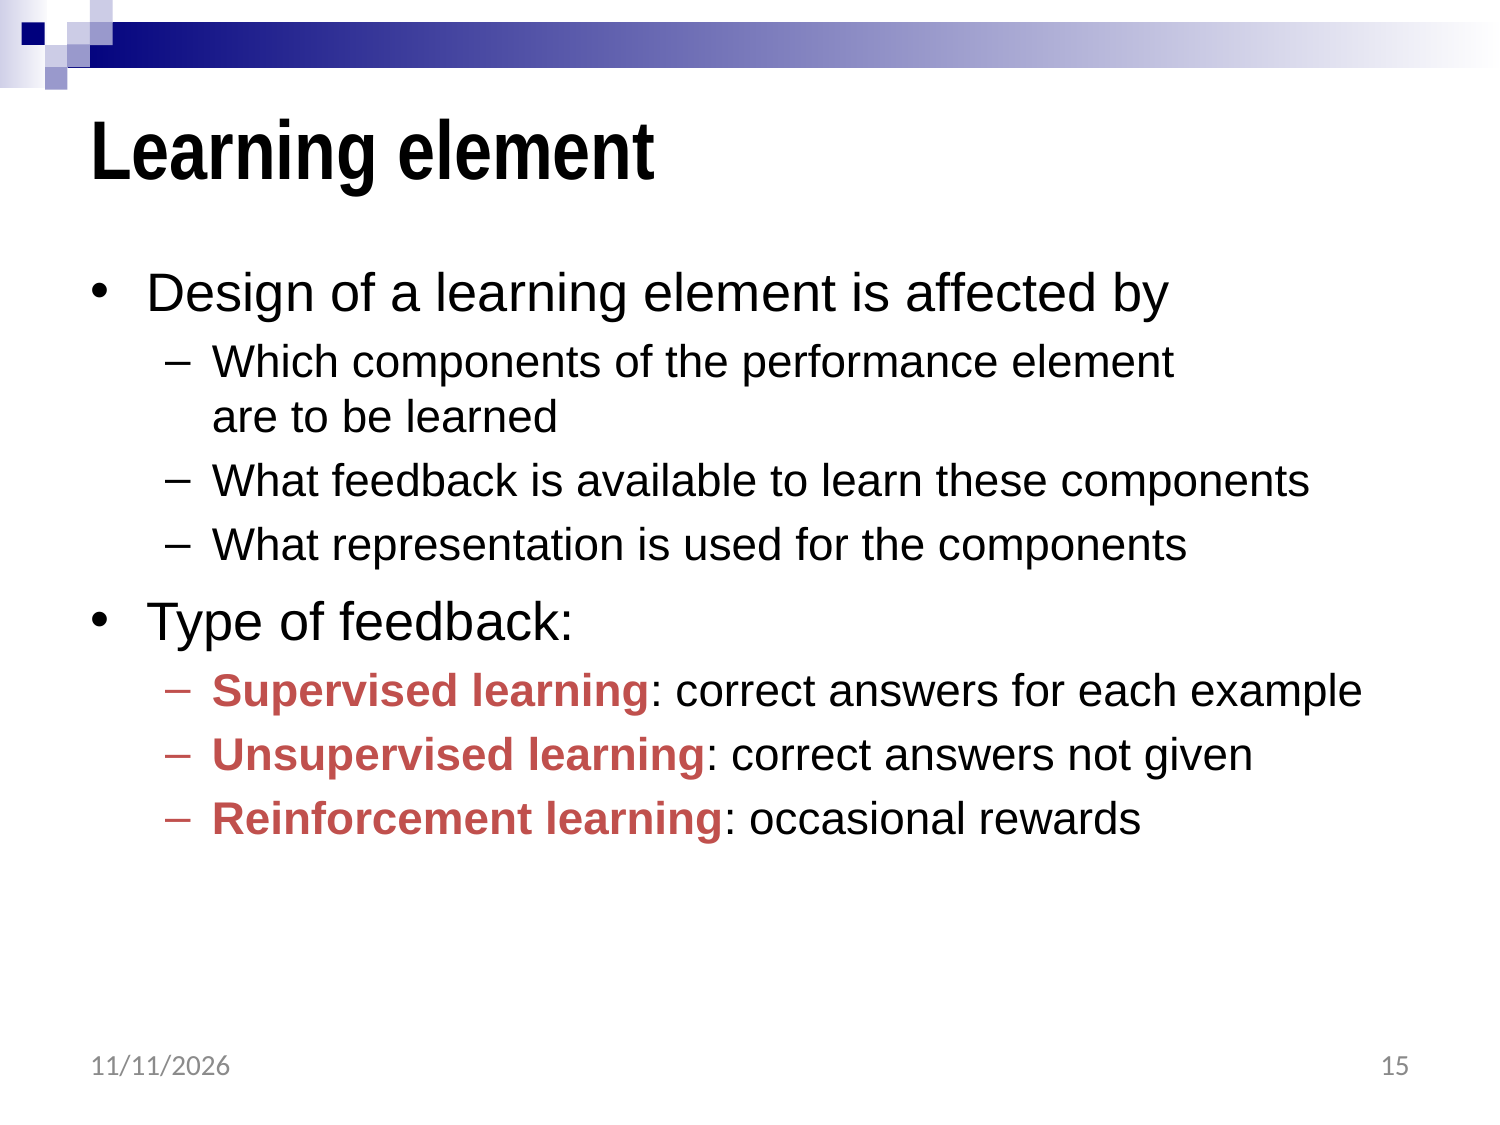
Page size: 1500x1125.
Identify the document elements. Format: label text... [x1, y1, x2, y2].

title Learning element [75, 67, 1425, 225]
slide_number 15 [1074, 1037, 1425, 1091]
list Design of a learning element is affected by Which components of the performance element are to be learned What feedback is available to learn these components What representation is used for the components Type of feedback: Supervised learning: correct answers for each example Unsupervised learning: correct answers not given Reinforcement learning: occasional rewards [75, 249, 1425, 1013]
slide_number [75, 1037, 425, 1091]
